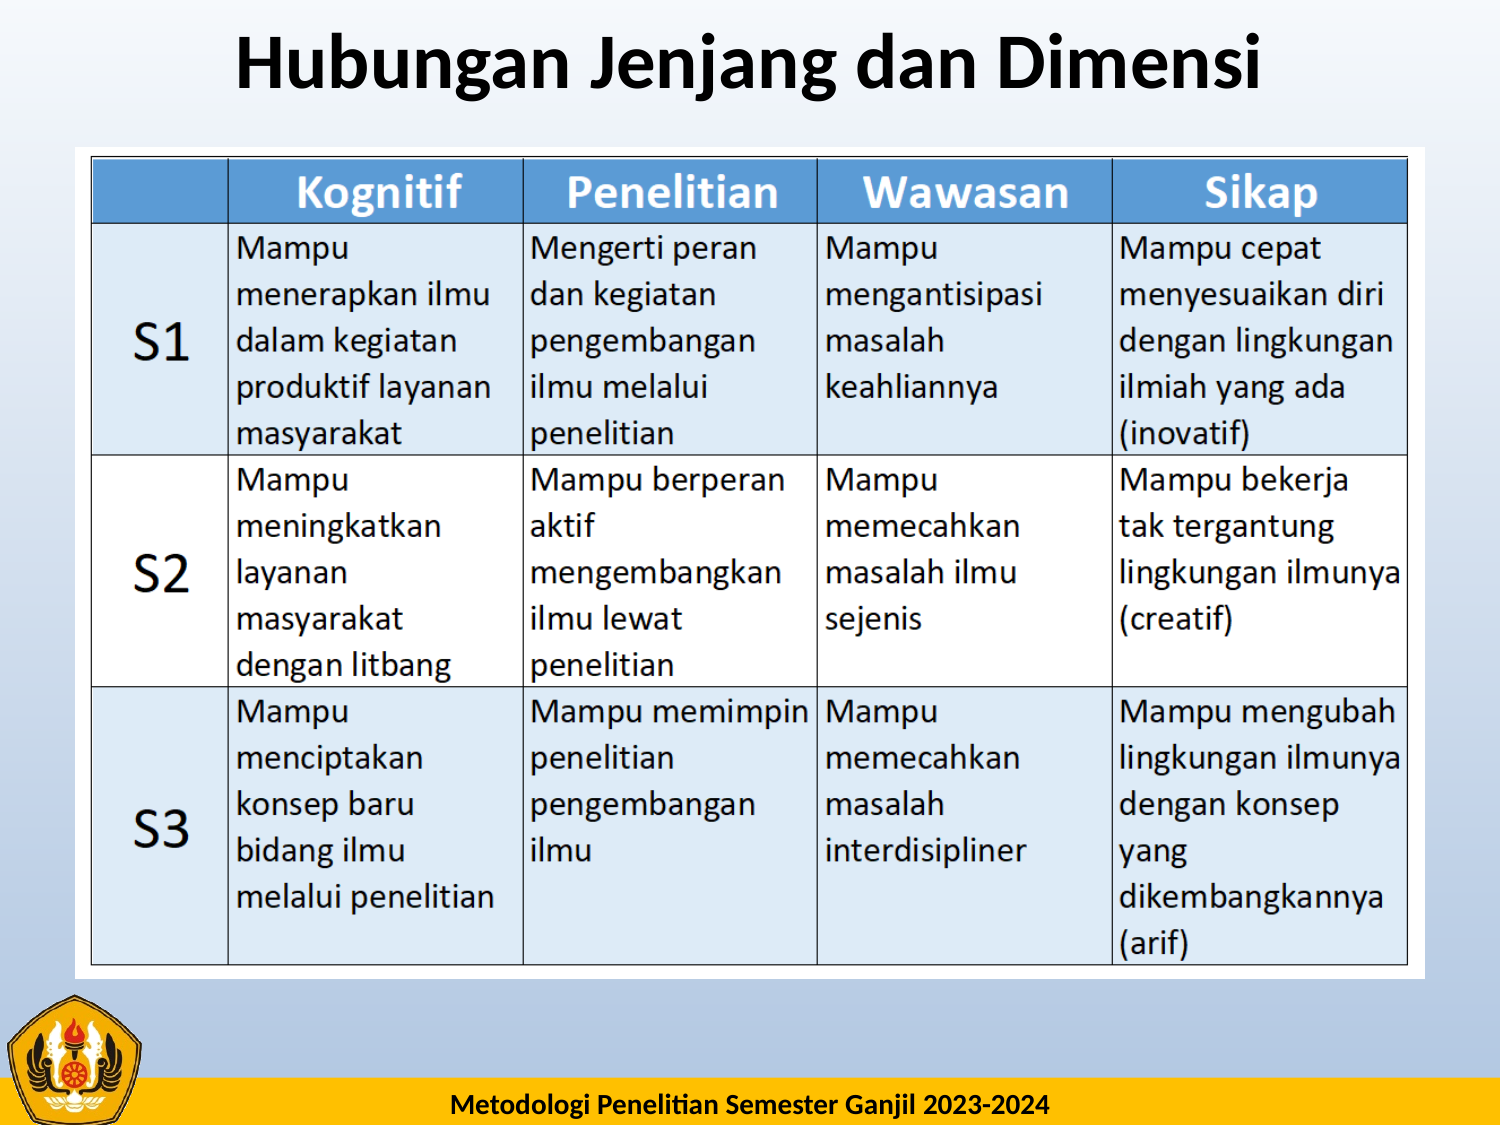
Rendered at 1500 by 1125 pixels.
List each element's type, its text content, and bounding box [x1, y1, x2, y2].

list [75, 147, 1425, 979]
title Hubungan Jenjang dan Dimensi [0, 2, 1500, 113]
picture [0, 986, 161, 1125]
